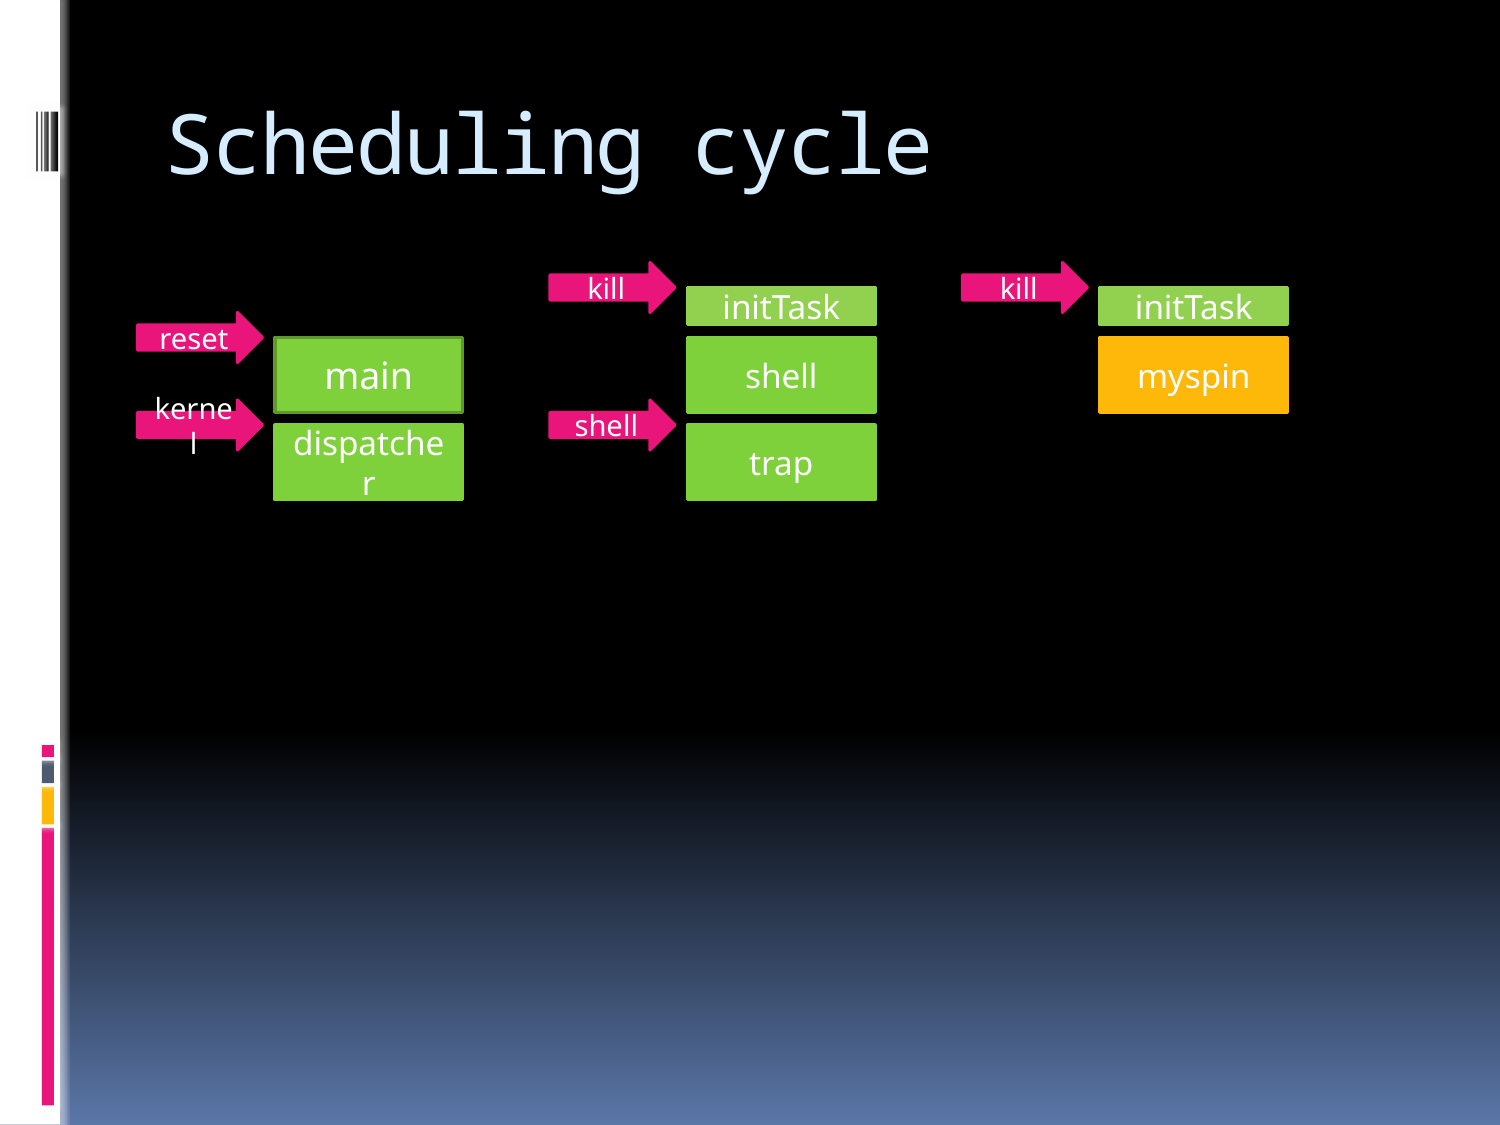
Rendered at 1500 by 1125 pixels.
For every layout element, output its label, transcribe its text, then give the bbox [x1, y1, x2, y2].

text_box kill [960, 261, 1089, 314]
text_box kill [548, 261, 677, 314]
text_box dispatcher [273, 423, 464, 501]
text_box main [273, 336, 464, 414]
text_box kernel [135, 398, 264, 452]
text_box myspin [1098, 336, 1289, 414]
text_box shell [548, 398, 677, 452]
text_box initTask [686, 286, 877, 326]
text_box initTask [1098, 286, 1289, 326]
text_box shell [686, 336, 877, 414]
title Scheduling cycle [150, 84, 1425, 235]
text_box reset [135, 311, 264, 364]
text_box trap [686, 423, 877, 501]
